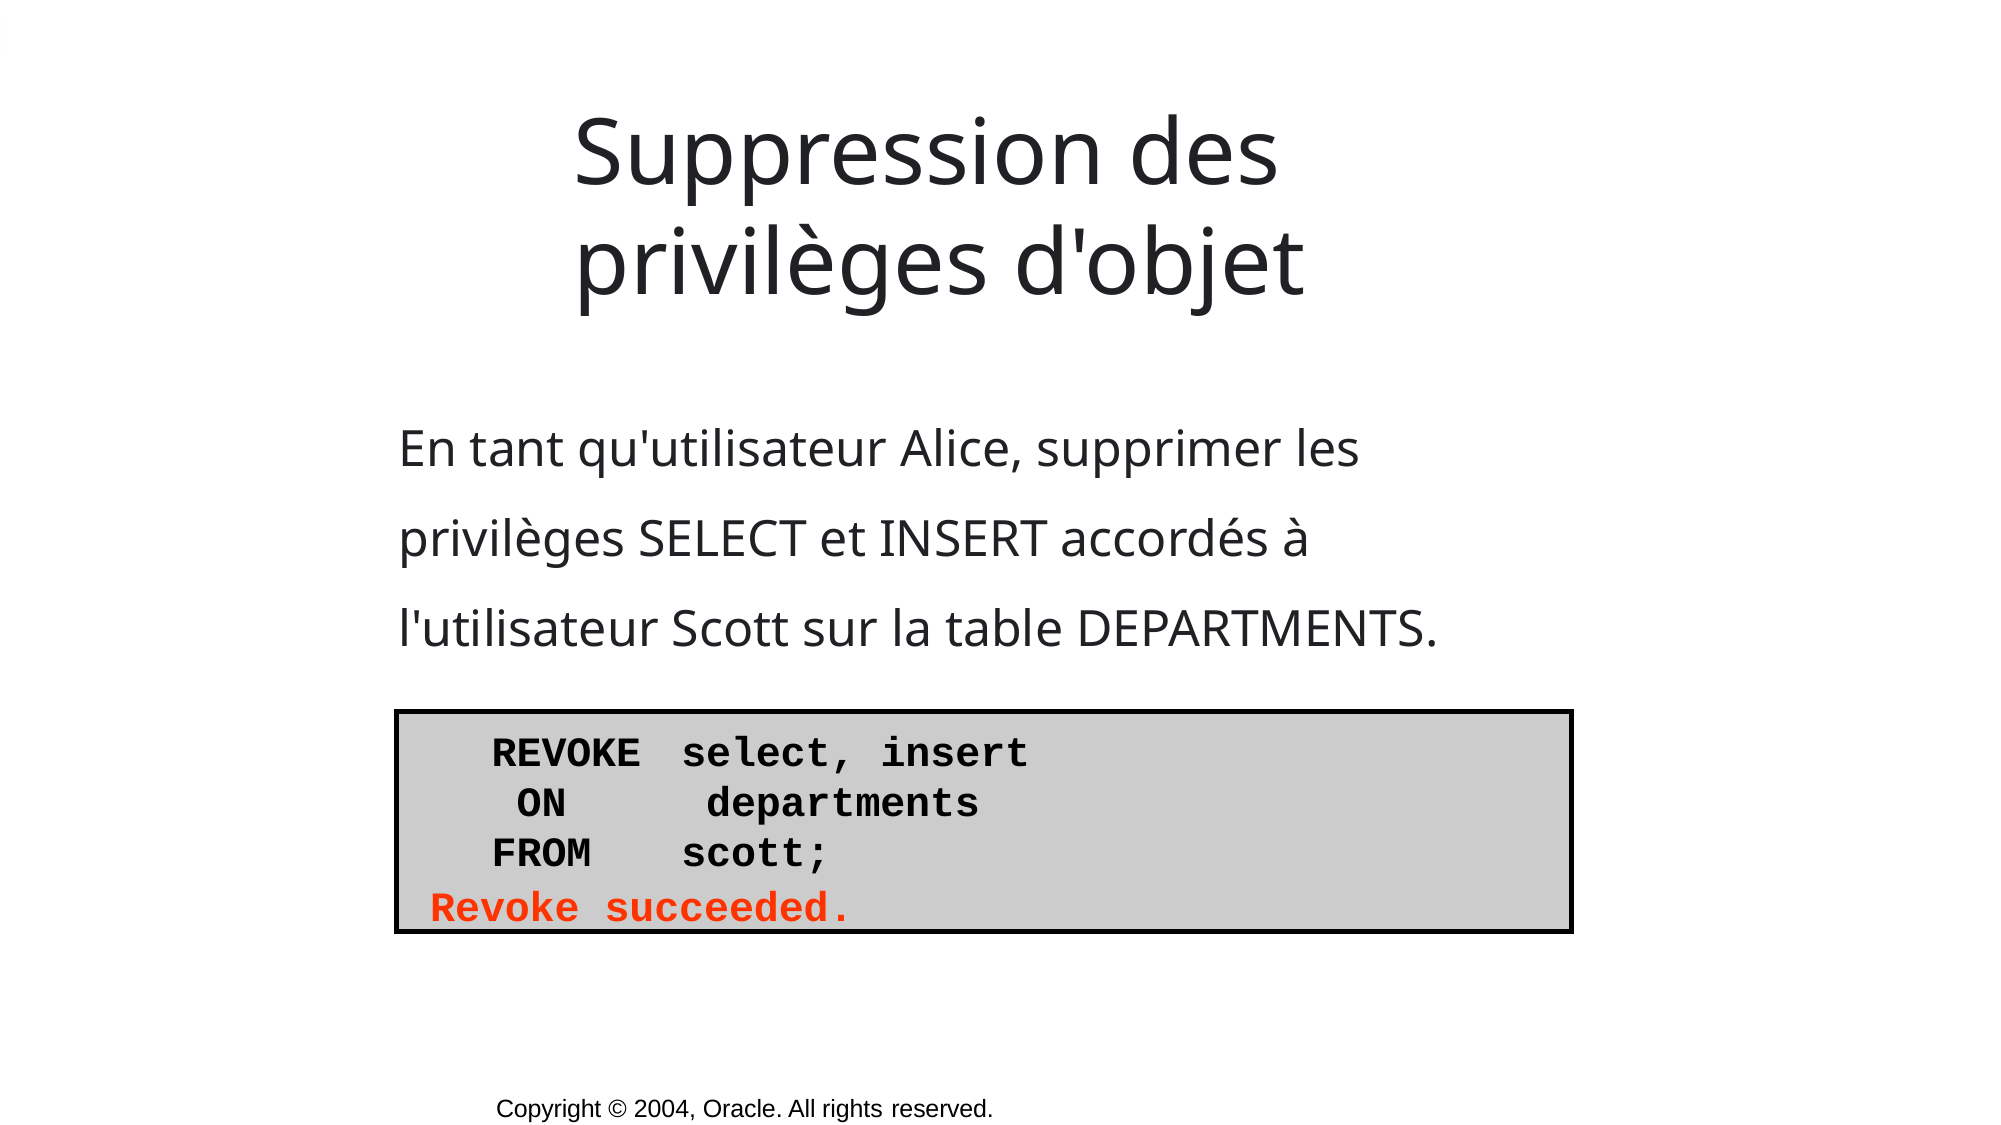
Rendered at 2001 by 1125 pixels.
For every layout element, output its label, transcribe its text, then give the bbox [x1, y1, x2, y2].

text_box En tant qu'utilisateur Alice, supprimer les privilèges SELECT et INSERT accordés à l'utilisateur Scott sur la table DEPARTMENTS. [396, 386, 1508, 709]
text_box Copyright © 2004, Oracle. All rights reserved. [494, 1092, 1008, 1123]
title Suppression des privilèges d'objet [573, 90, 1331, 313]
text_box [396, 711, 1572, 932]
